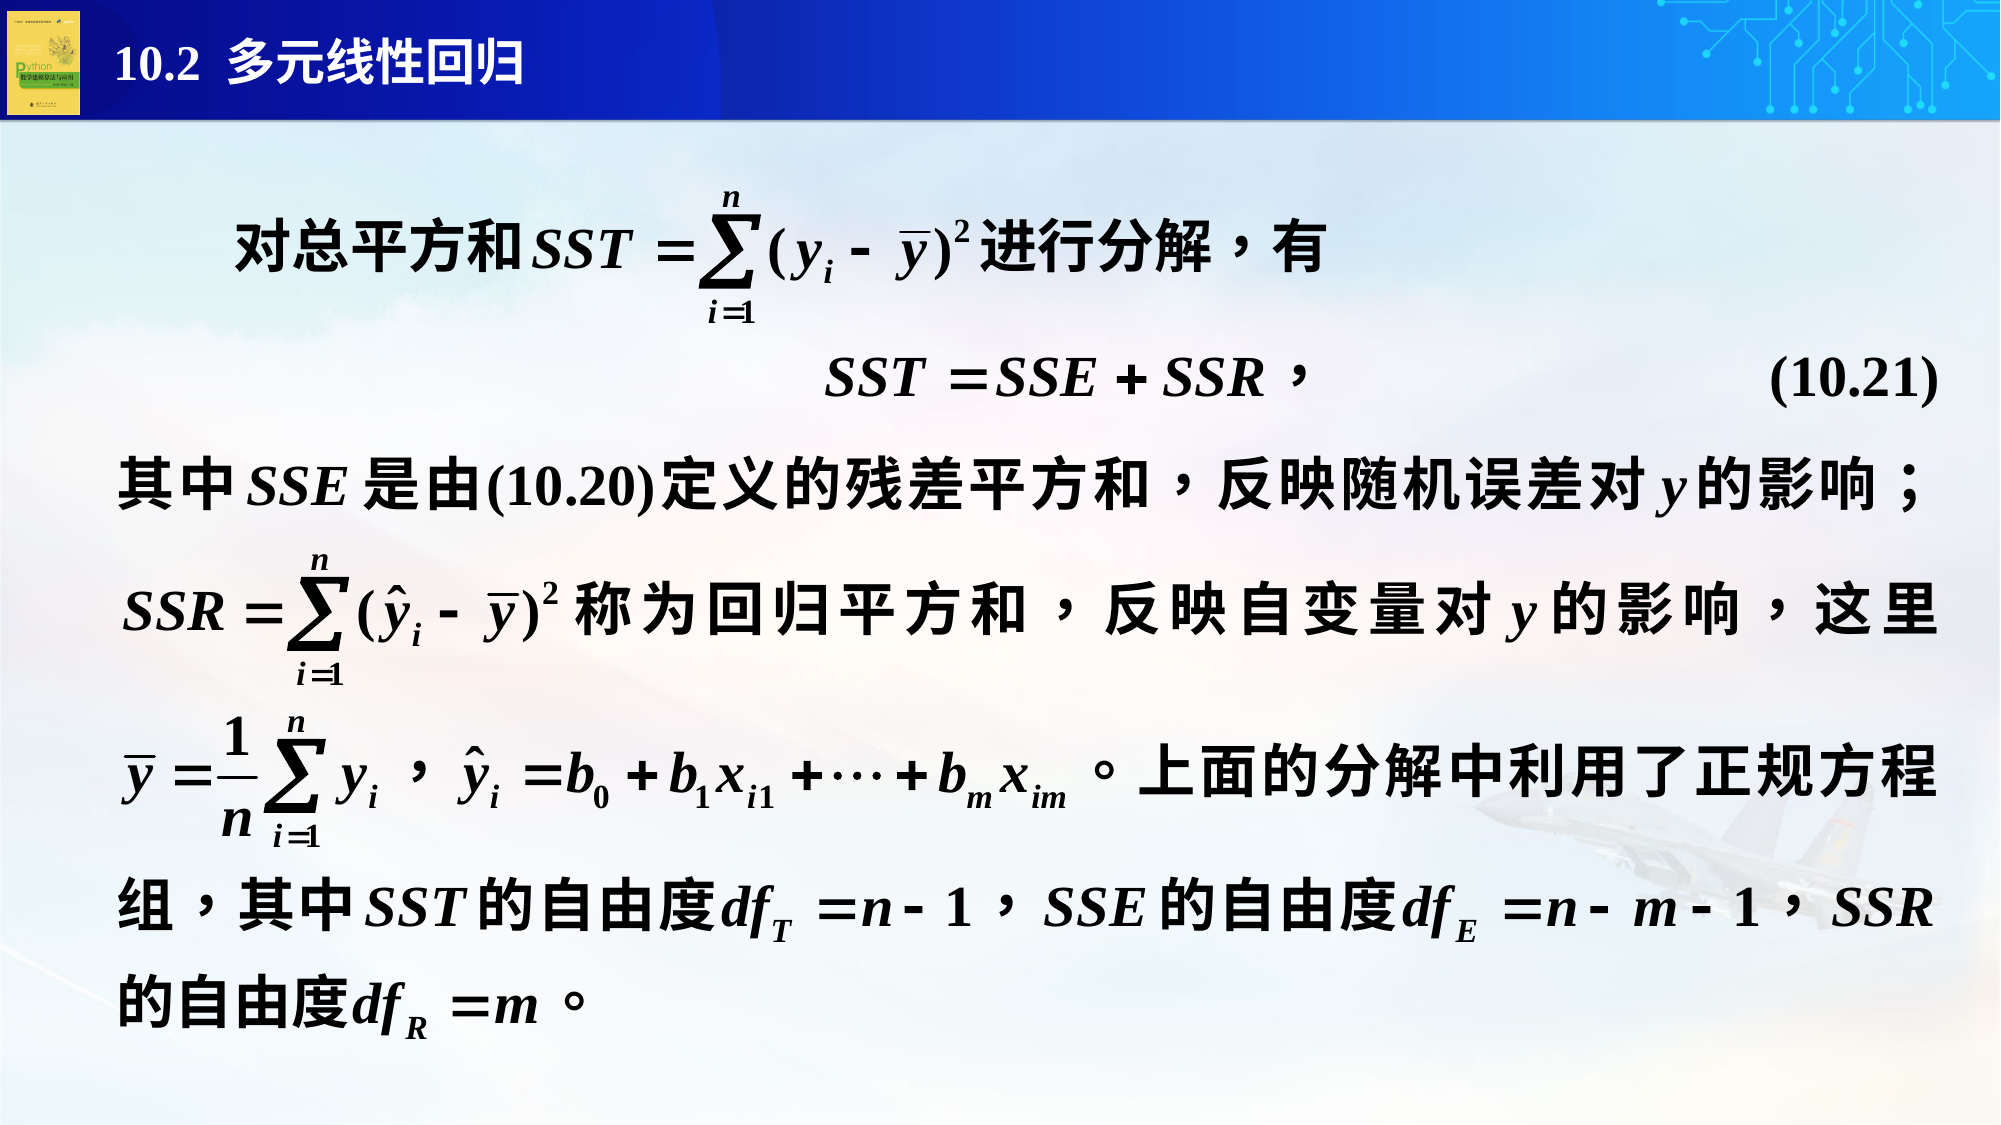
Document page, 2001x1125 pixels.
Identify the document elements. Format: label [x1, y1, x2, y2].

picture [0, 0, 2000, 1125]
text_box [116, 171, 1939, 1069]
